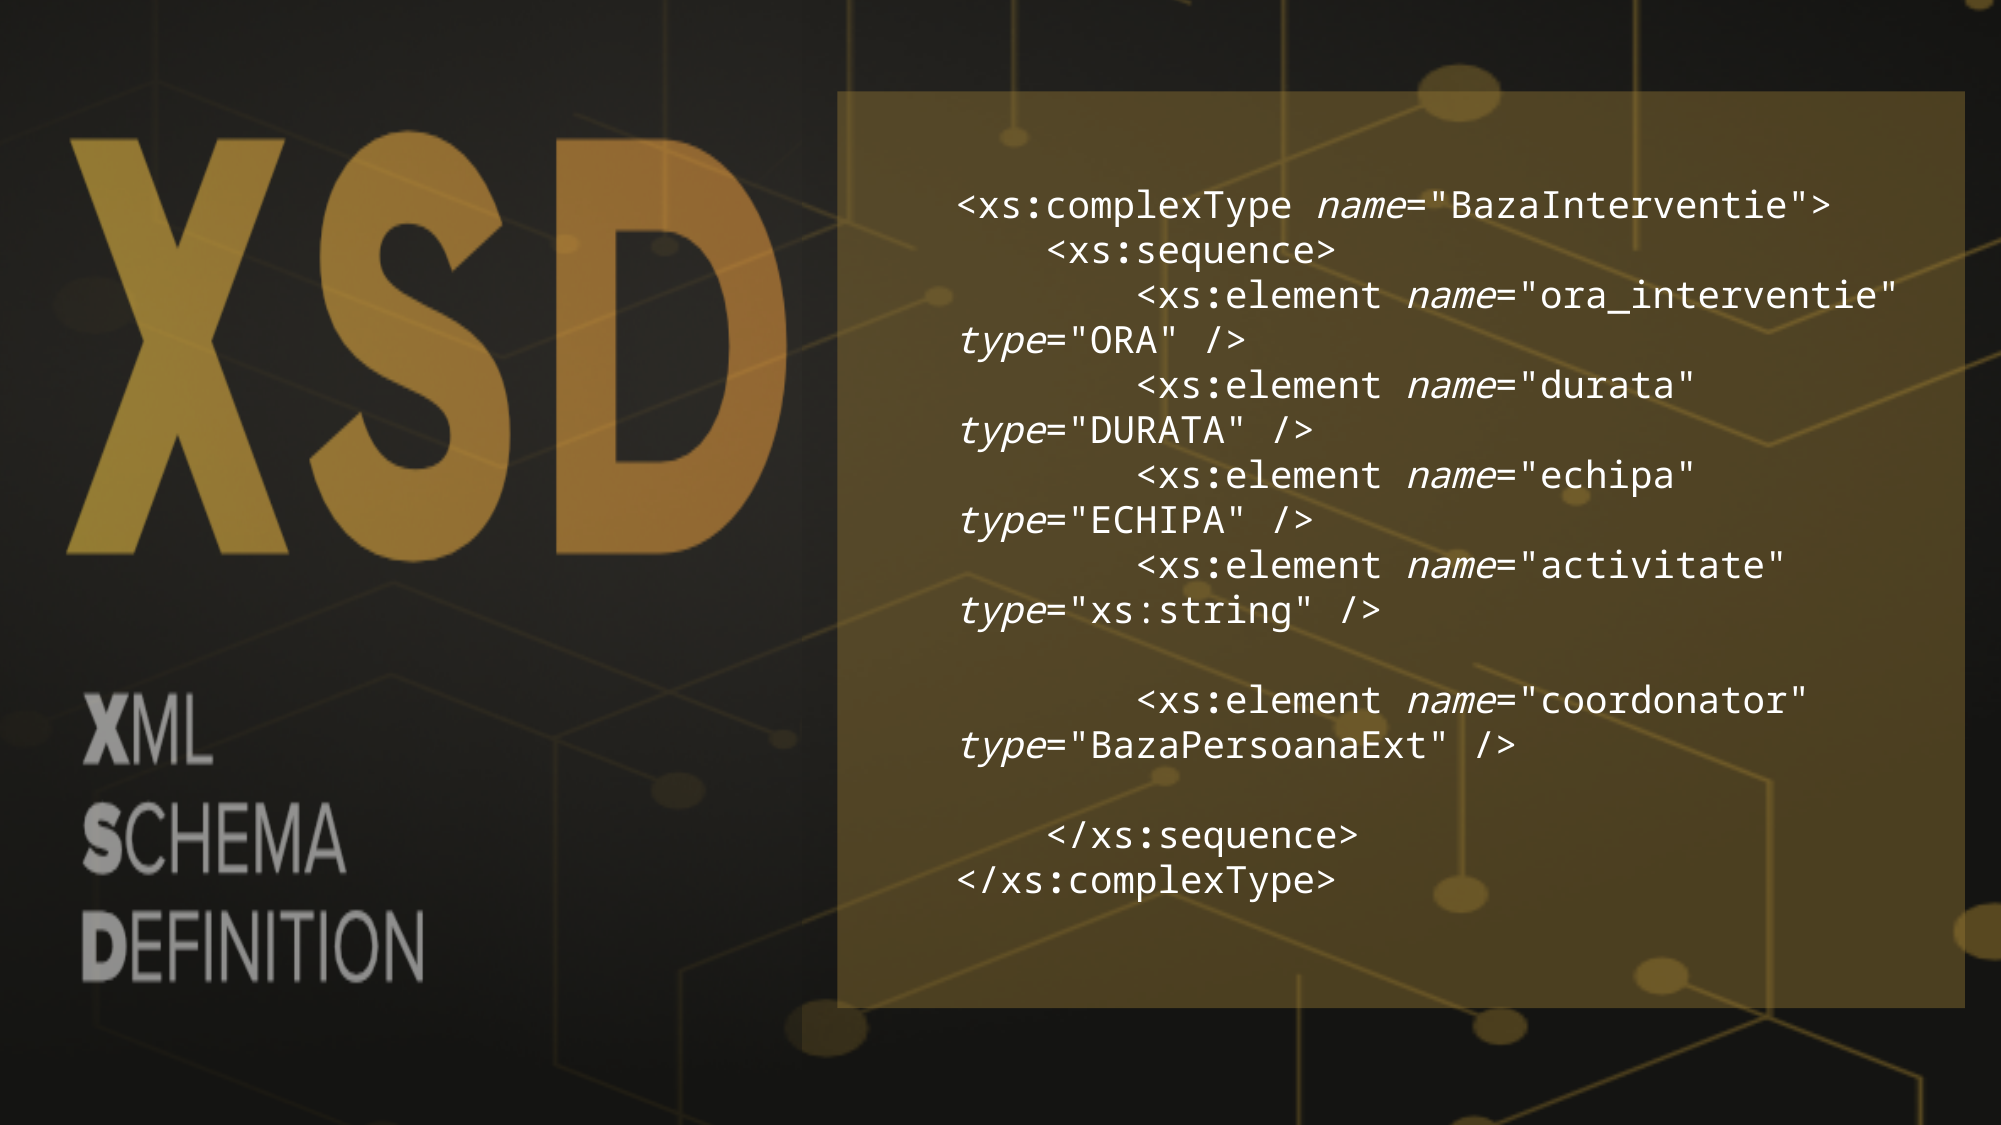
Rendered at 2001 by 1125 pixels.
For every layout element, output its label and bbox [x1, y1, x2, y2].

text_box [0, 0, 2000, 1125]
